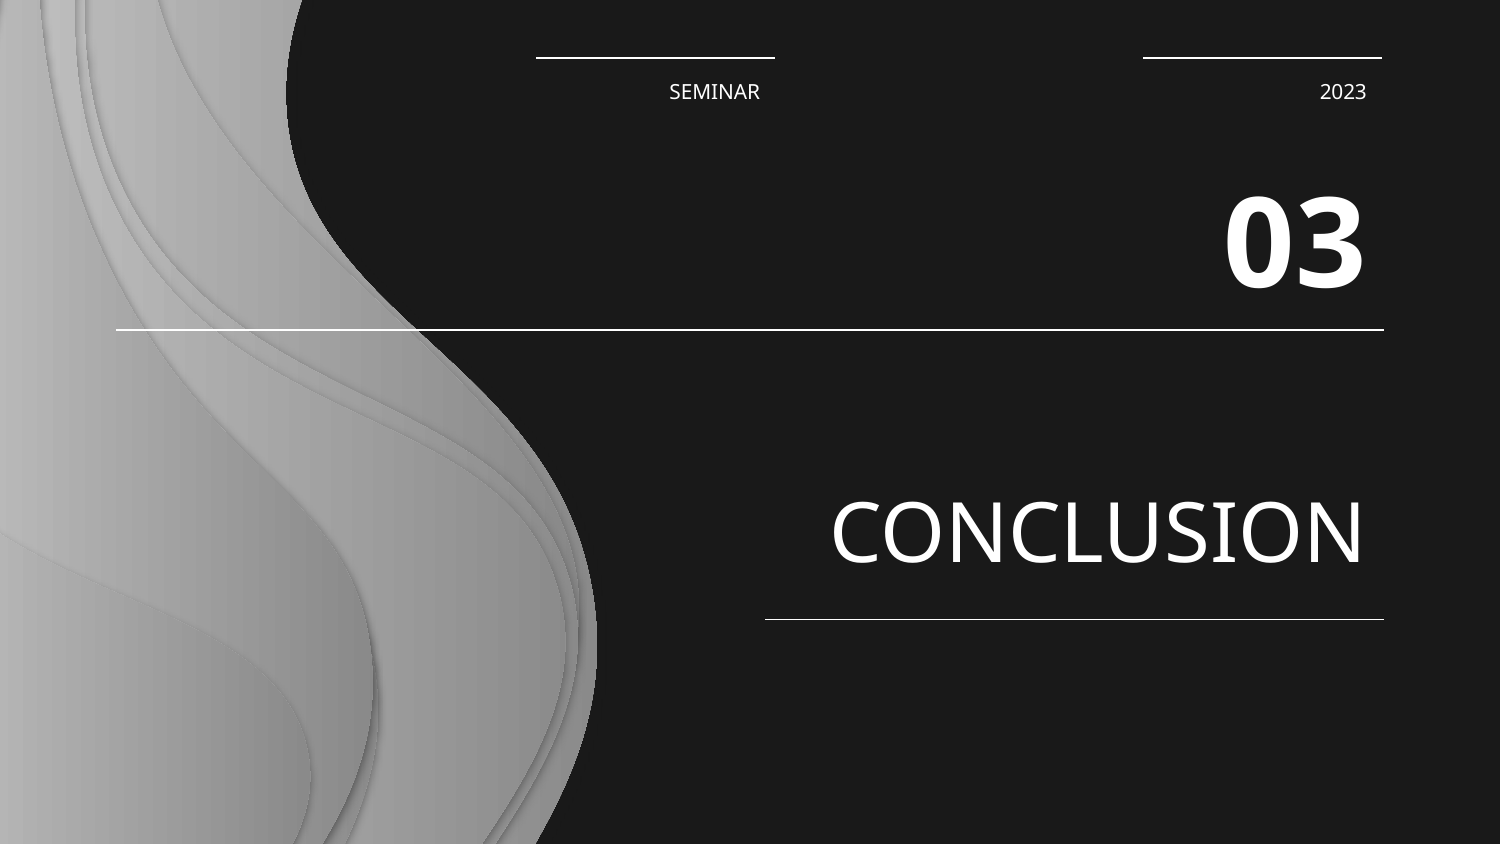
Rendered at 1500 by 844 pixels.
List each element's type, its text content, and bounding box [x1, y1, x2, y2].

title 03 [1143, 156, 1382, 319]
title CONCLUSION [666, 354, 1382, 595]
text_box SEMINAR [536, 65, 775, 118]
text_box 2023 [1143, 65, 1382, 118]
